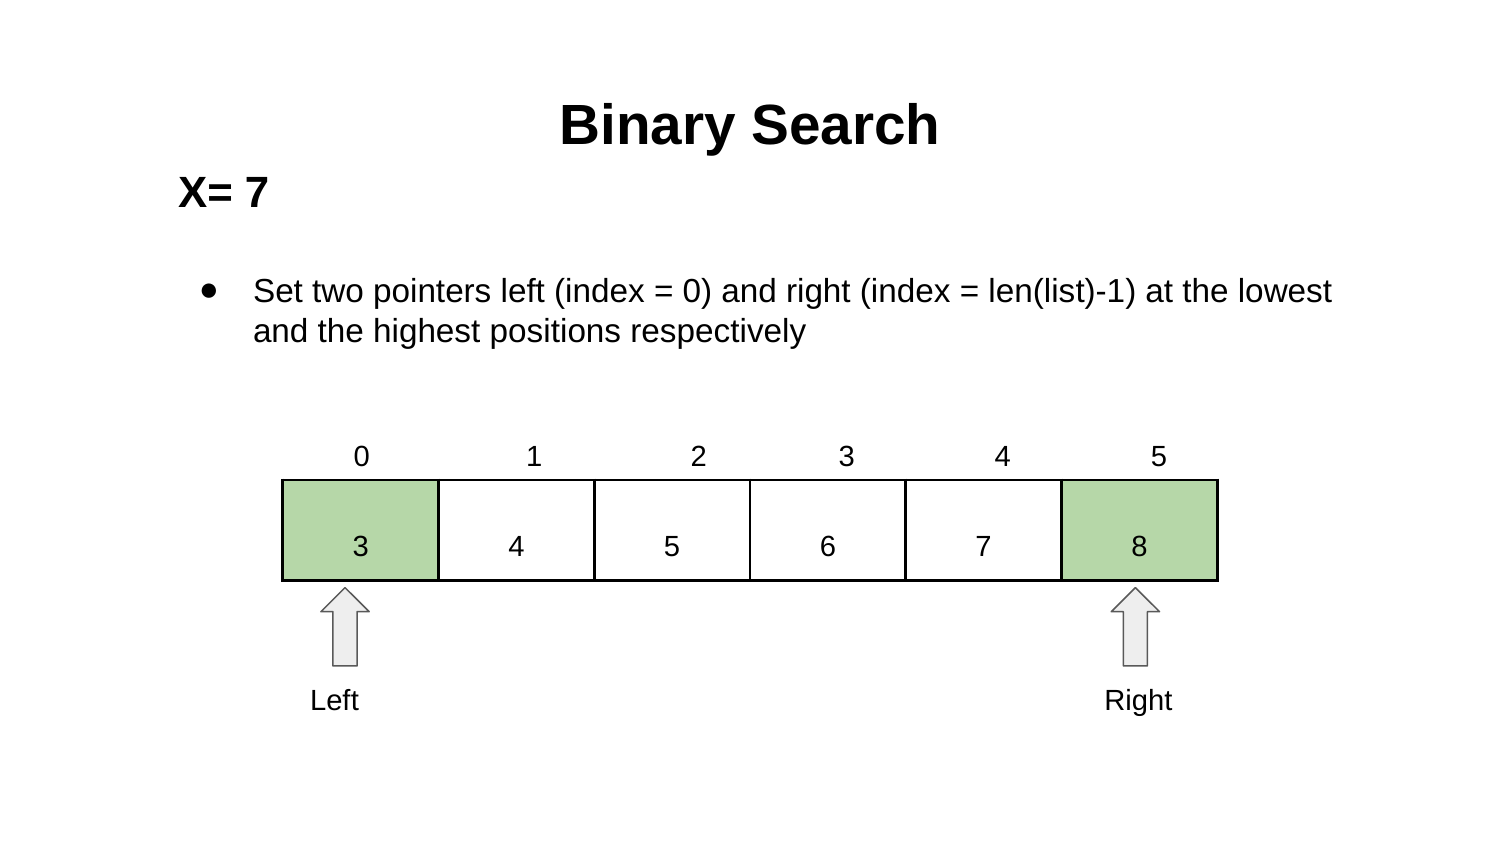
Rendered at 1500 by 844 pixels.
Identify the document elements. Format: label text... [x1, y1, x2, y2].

table_header 3 [284, 481, 437, 579]
table_header 6 [751, 487, 904, 579]
title Binary Search [51, 72, 1449, 167]
text_box 0 1 2 3 4 5 [297, 421, 1232, 487]
table_header 8 [1063, 487, 1216, 579]
text_box [1111, 587, 1160, 665]
table_header 7 [907, 487, 1060, 579]
text_box Left [295, 665, 395, 731]
table_header 5 [596, 487, 749, 579]
text_box X= 7 Set two pointers left (index = 0) and right (index = len(list)-1) at the lowest and the highest positions respectively [163, 113, 1366, 452]
text_box [320, 587, 370, 665]
table_header 4 [440, 487, 593, 579]
text_box Right [1089, 665, 1207, 731]
